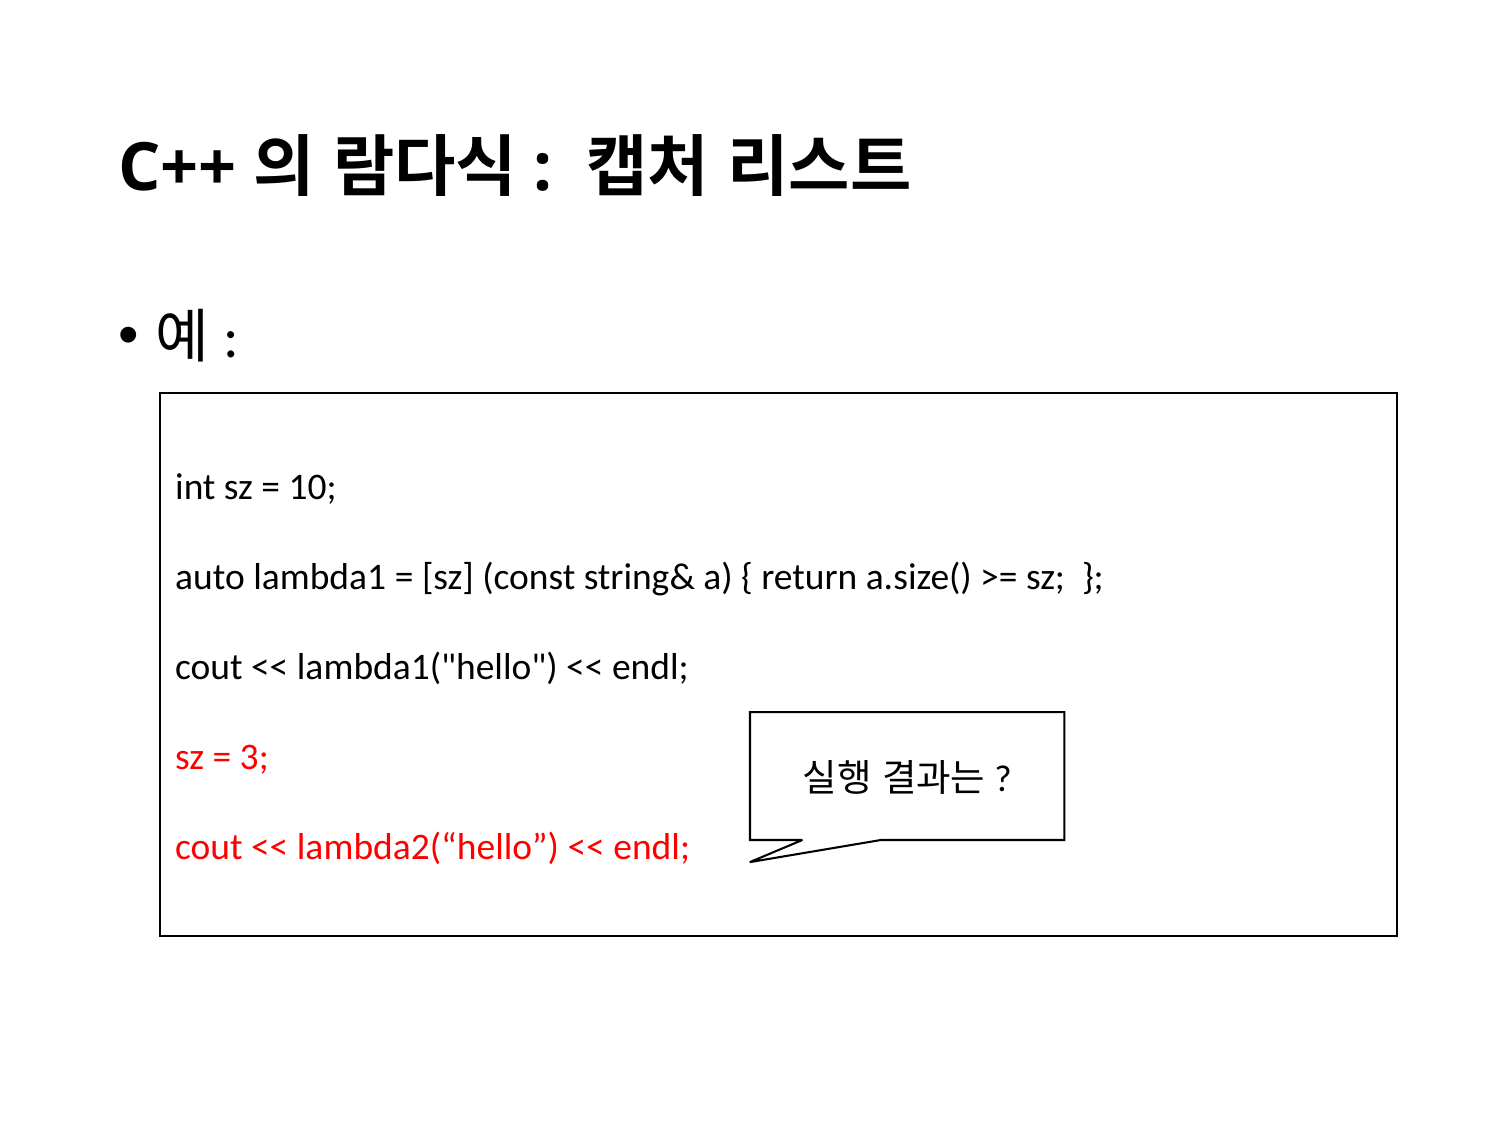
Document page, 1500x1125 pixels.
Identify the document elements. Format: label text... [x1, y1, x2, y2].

text_box int sz = 10; auto lambda1 = [sz] (const string& a) { return a.size() >= sz; }; cout << lambda1("hello") << endl; sz = 3; cout << lambda2(“hello”) << endl; [159, 392, 1398, 937]
text_box 실행 결과는? [748, 711, 1066, 864]
title C++의 람다식: 캡처 리스트 [103, 59, 1397, 278]
list 예: [103, 299, 1397, 1014]
